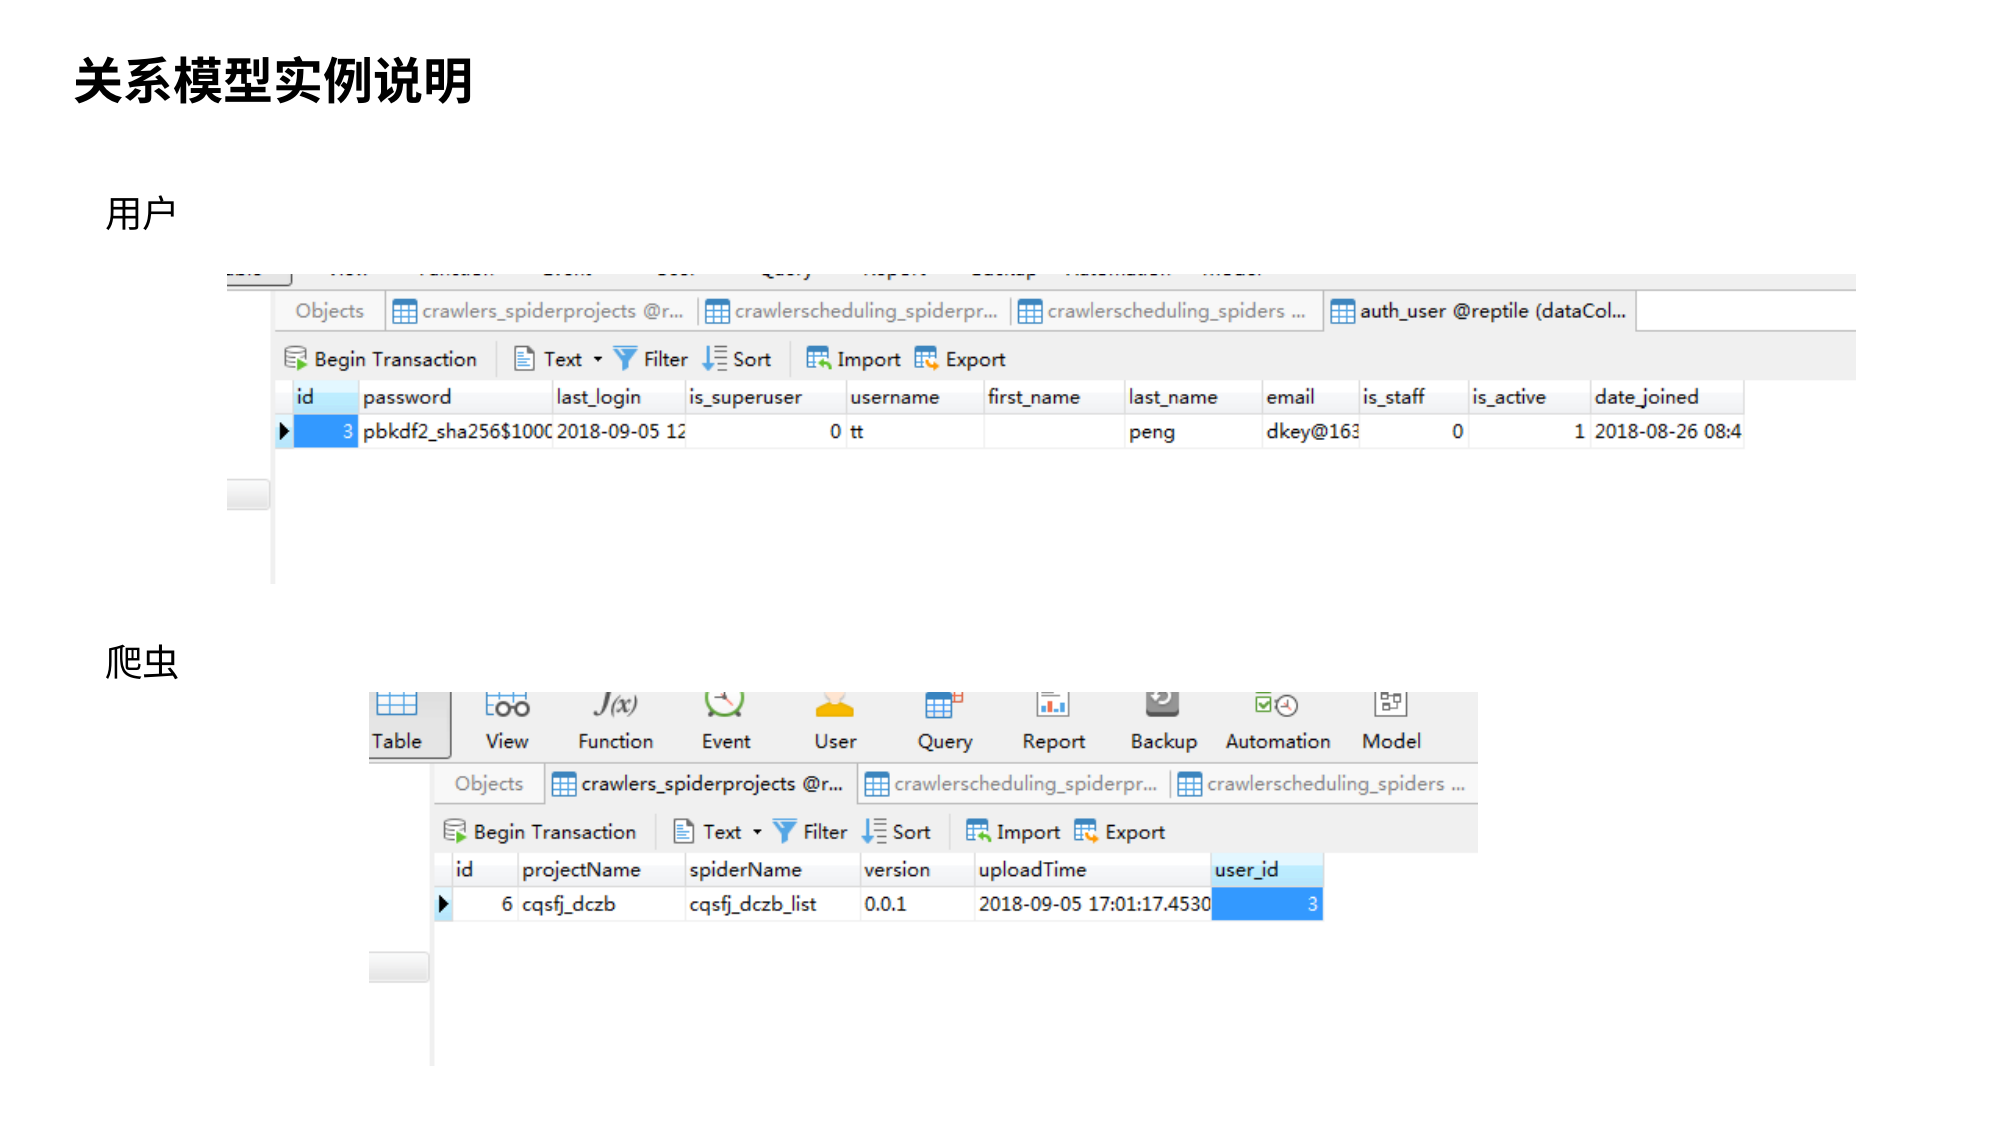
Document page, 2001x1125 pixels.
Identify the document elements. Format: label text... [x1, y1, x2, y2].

picture [369, 692, 1478, 1066]
text_box 用户 [90, 182, 196, 243]
text_box 爬虫 [90, 631, 196, 692]
picture [227, 274, 1856, 584]
text_box 关系模型实例说明 [58, 42, 488, 117]
